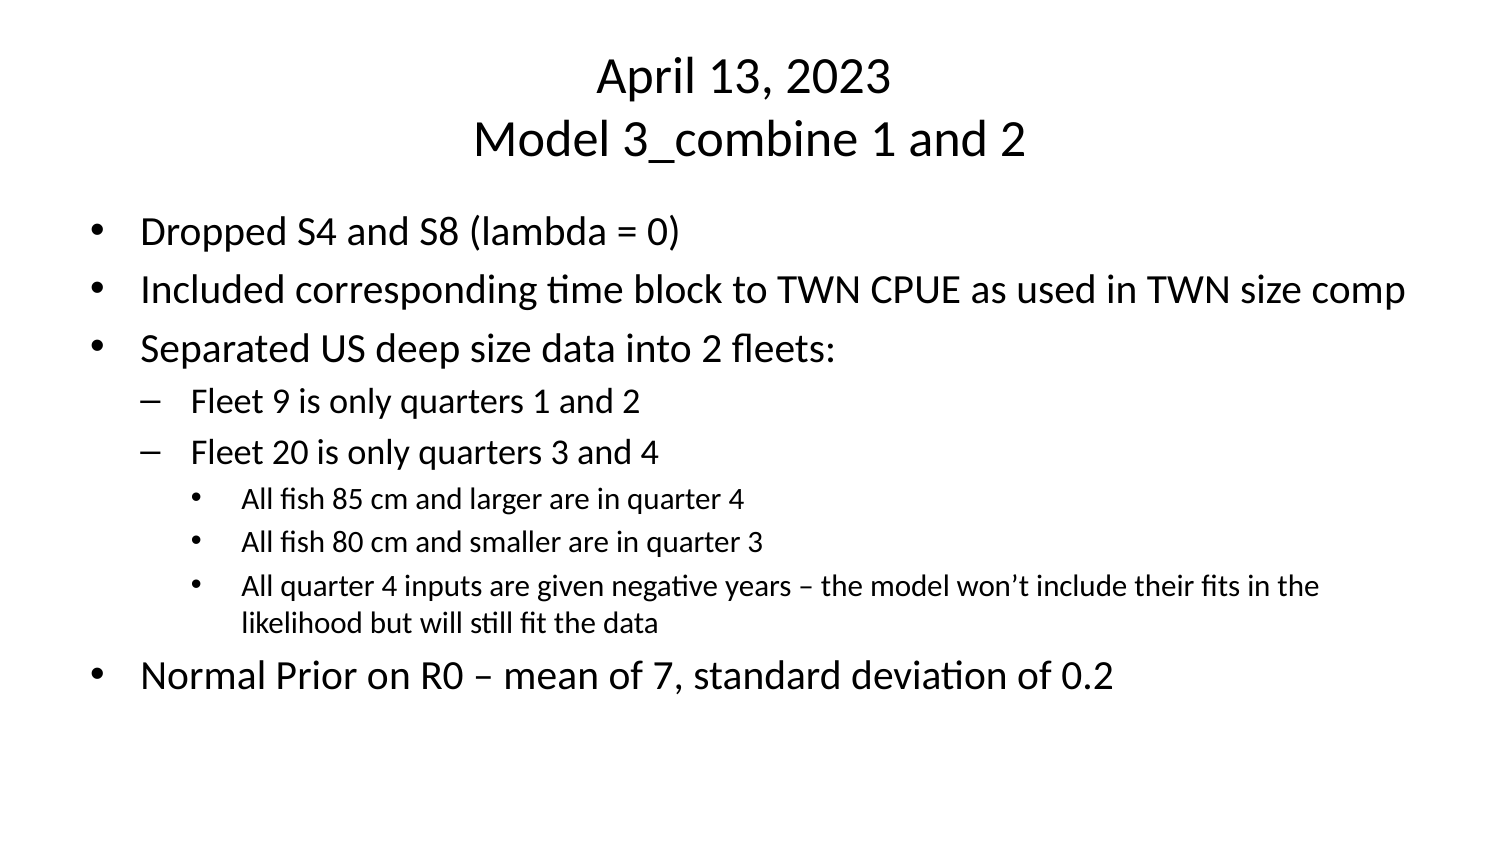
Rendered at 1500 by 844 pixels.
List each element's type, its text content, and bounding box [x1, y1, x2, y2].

list Dropped S4 and S8 (lambda = 0) Included corresponding time block to TWN CPUE as used in TWN size comp Separated US deep size data into 2 fleets: Fleet 9 is only quarters 1 and 2 Fleet 20 is only quarters 3 and 4 All fish 85 cm and larger are in quarter 4 All fish 80 cm and smaller are in quarter 3 All quarter 4 inputs are given negative years – the model won’t include their fits in the likelihood but will still fit the data Normal Prior on R0 – mean of 7, standard deviation of 0.2 [75, 196, 1425, 754]
title April 13, 2023 Model 3_combine 1 and 2 [75, 33, 1425, 175]
